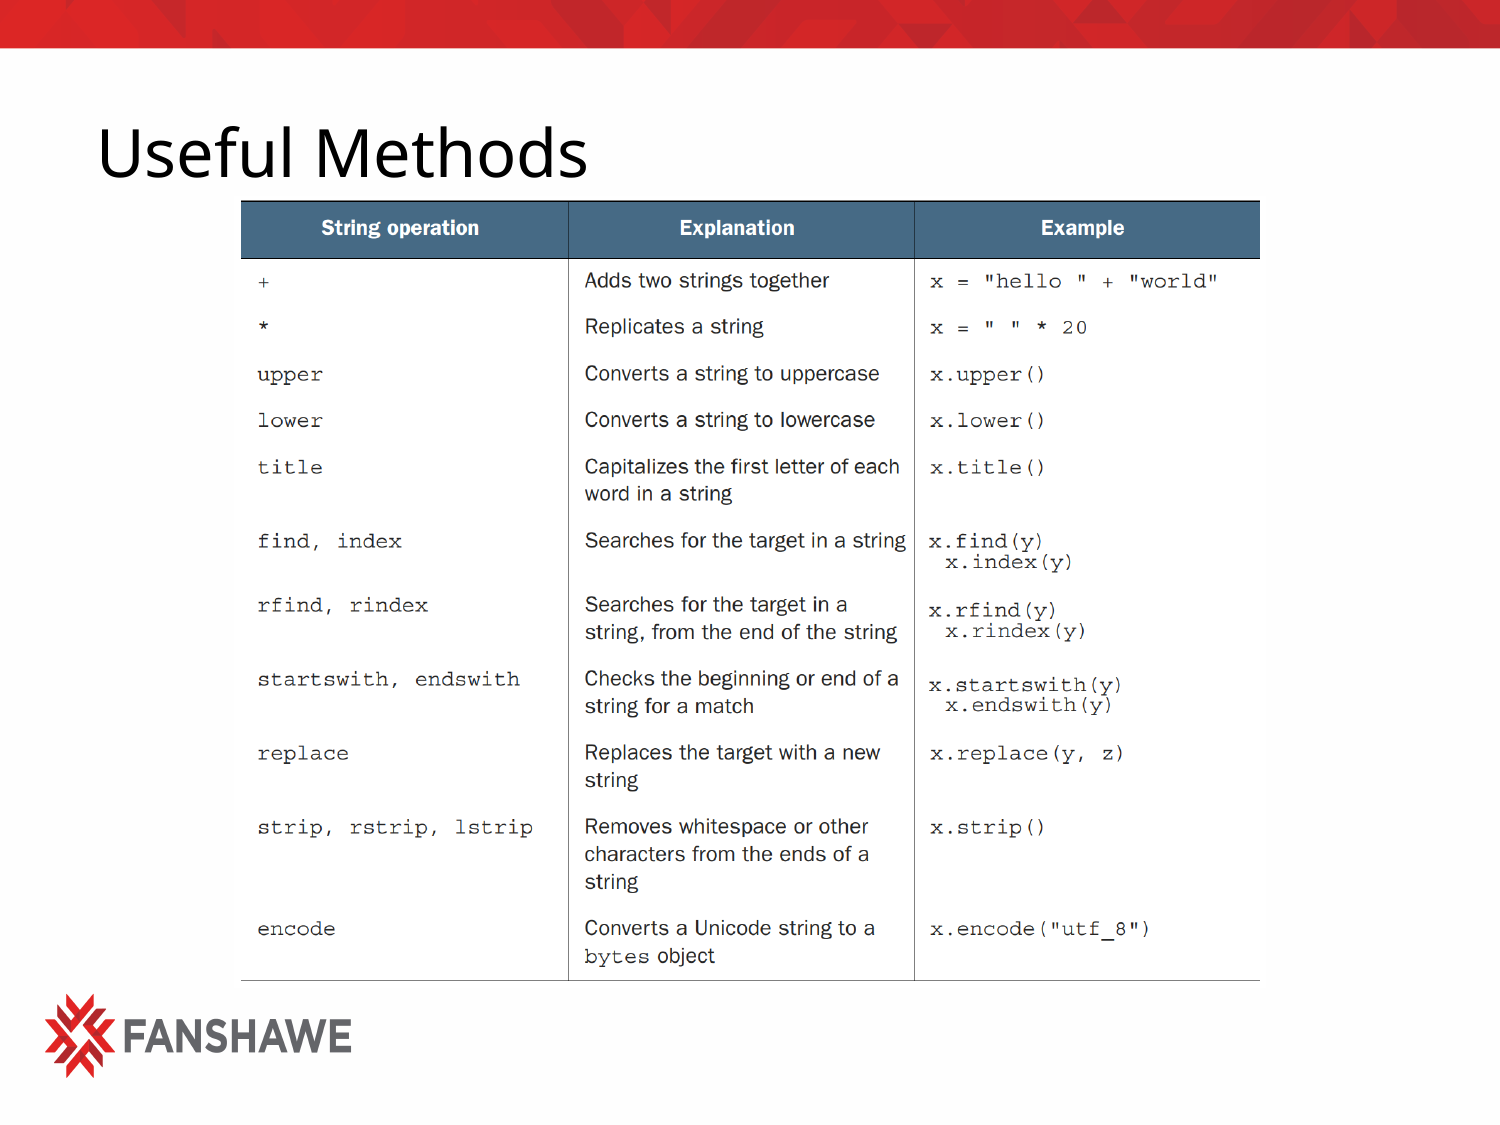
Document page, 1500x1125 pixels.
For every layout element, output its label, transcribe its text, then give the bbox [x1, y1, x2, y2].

title Useful Methods [81, 59, 1419, 243]
picture [0, 0, 1500, 1125]
